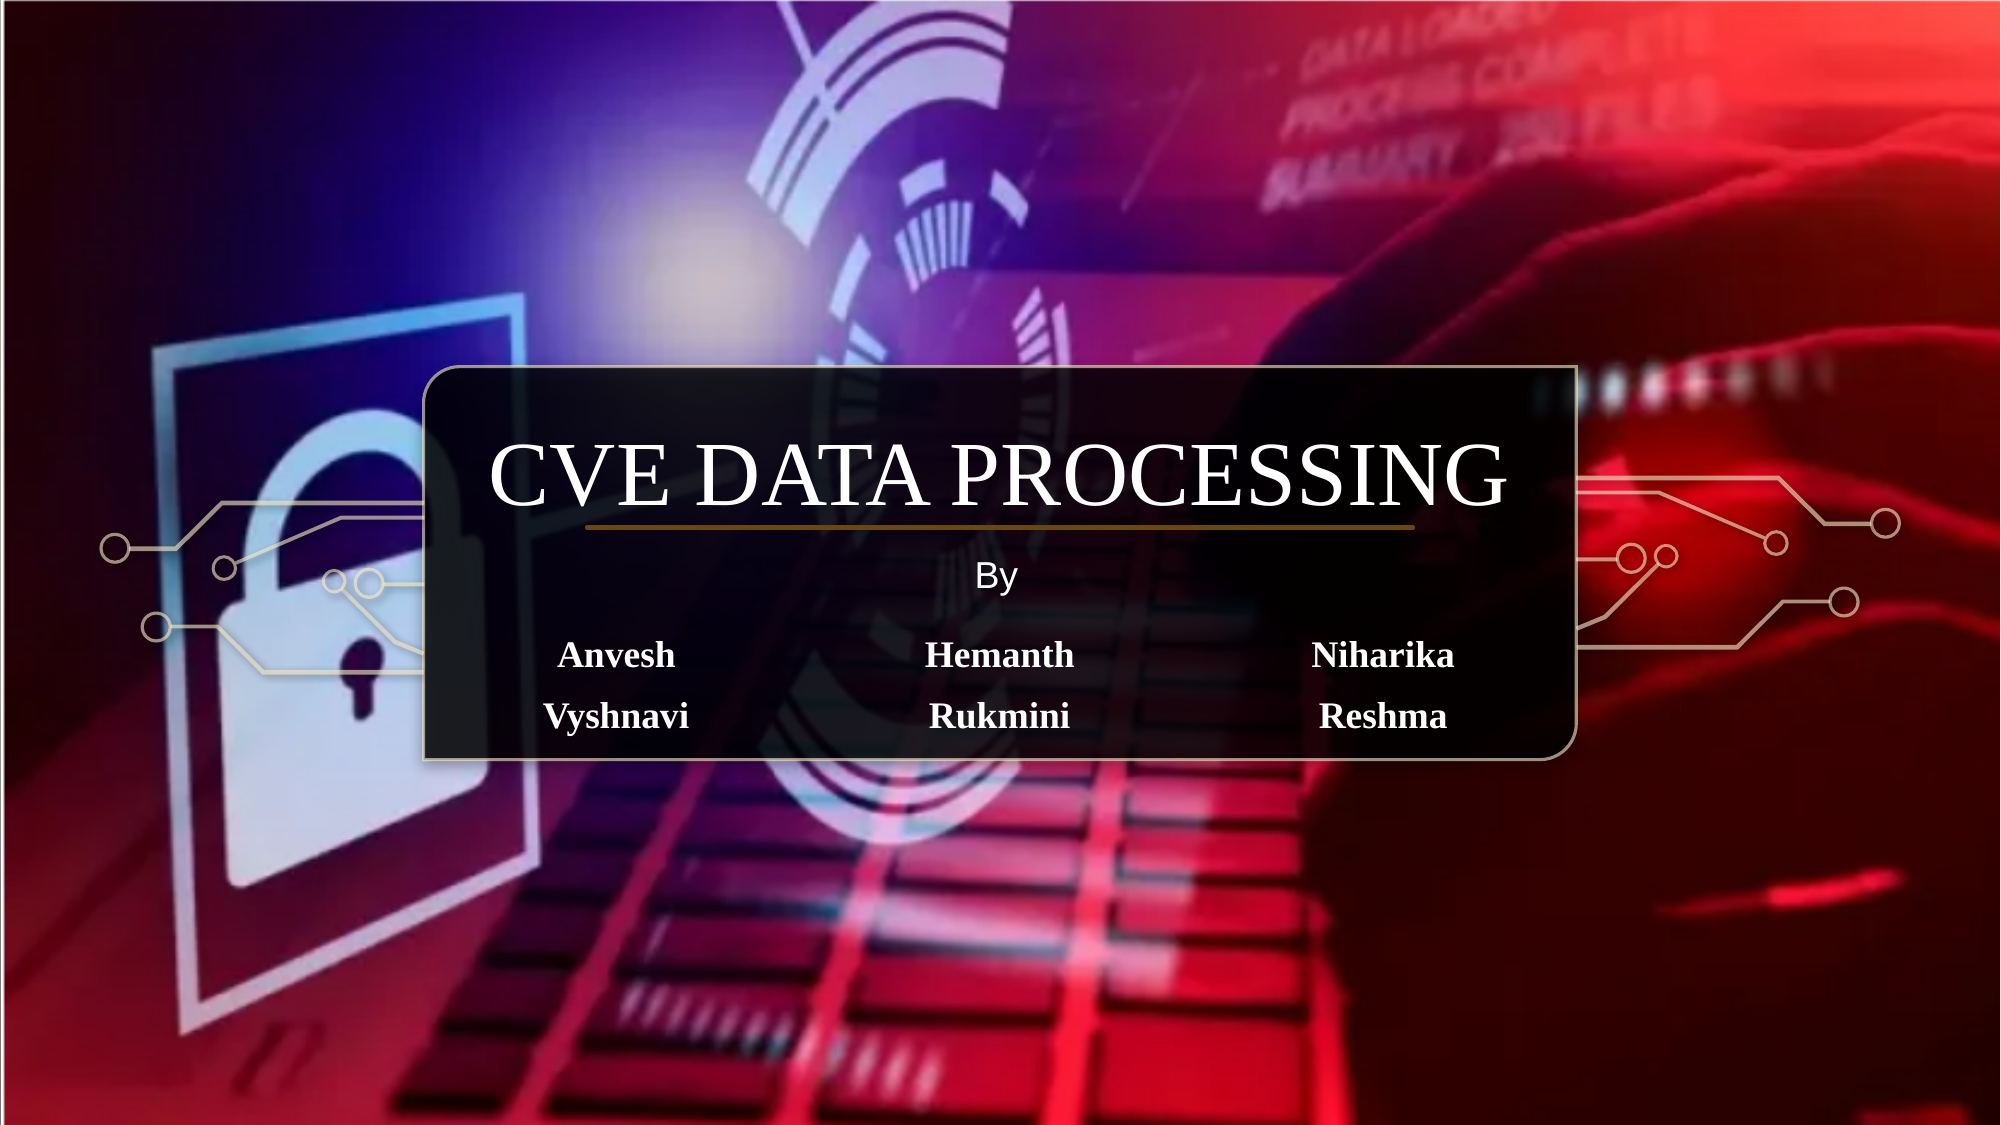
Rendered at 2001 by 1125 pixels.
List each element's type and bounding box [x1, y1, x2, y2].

text_box [99, 366, 1902, 760]
picture [0, 0, 2000, 1125]
